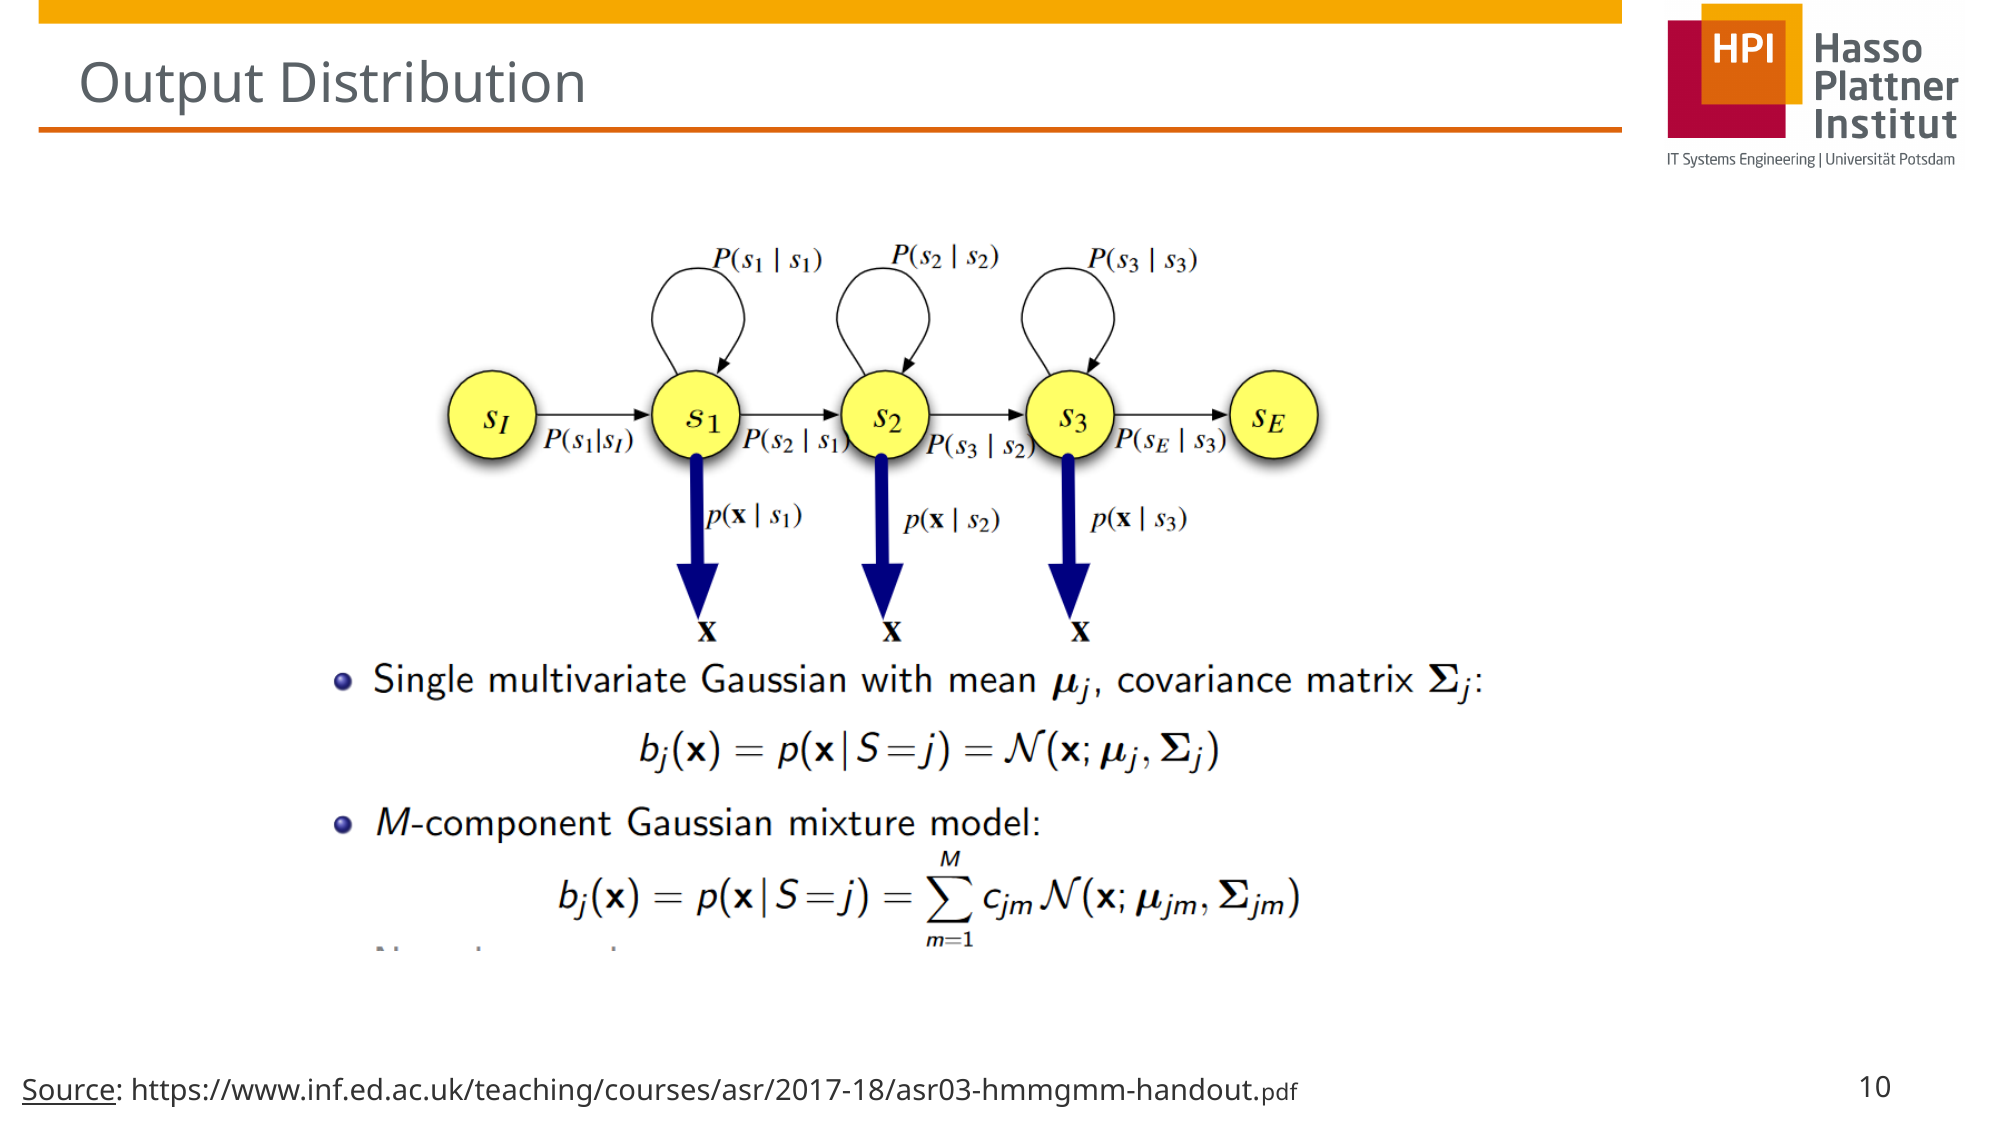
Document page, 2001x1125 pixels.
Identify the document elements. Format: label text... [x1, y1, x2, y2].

slide_number 10 [1840, 1070, 1961, 1109]
picture [235, 217, 1497, 952]
picture [1664, 0, 1965, 170]
text_box Source: https://www.inf.ed.ac.uk/teaching/courses/asr/2017-18/asr03-hmmgmm-handout.pdf [7, 1064, 1512, 1114]
title Output Distribution [78, 23, 1583, 115]
